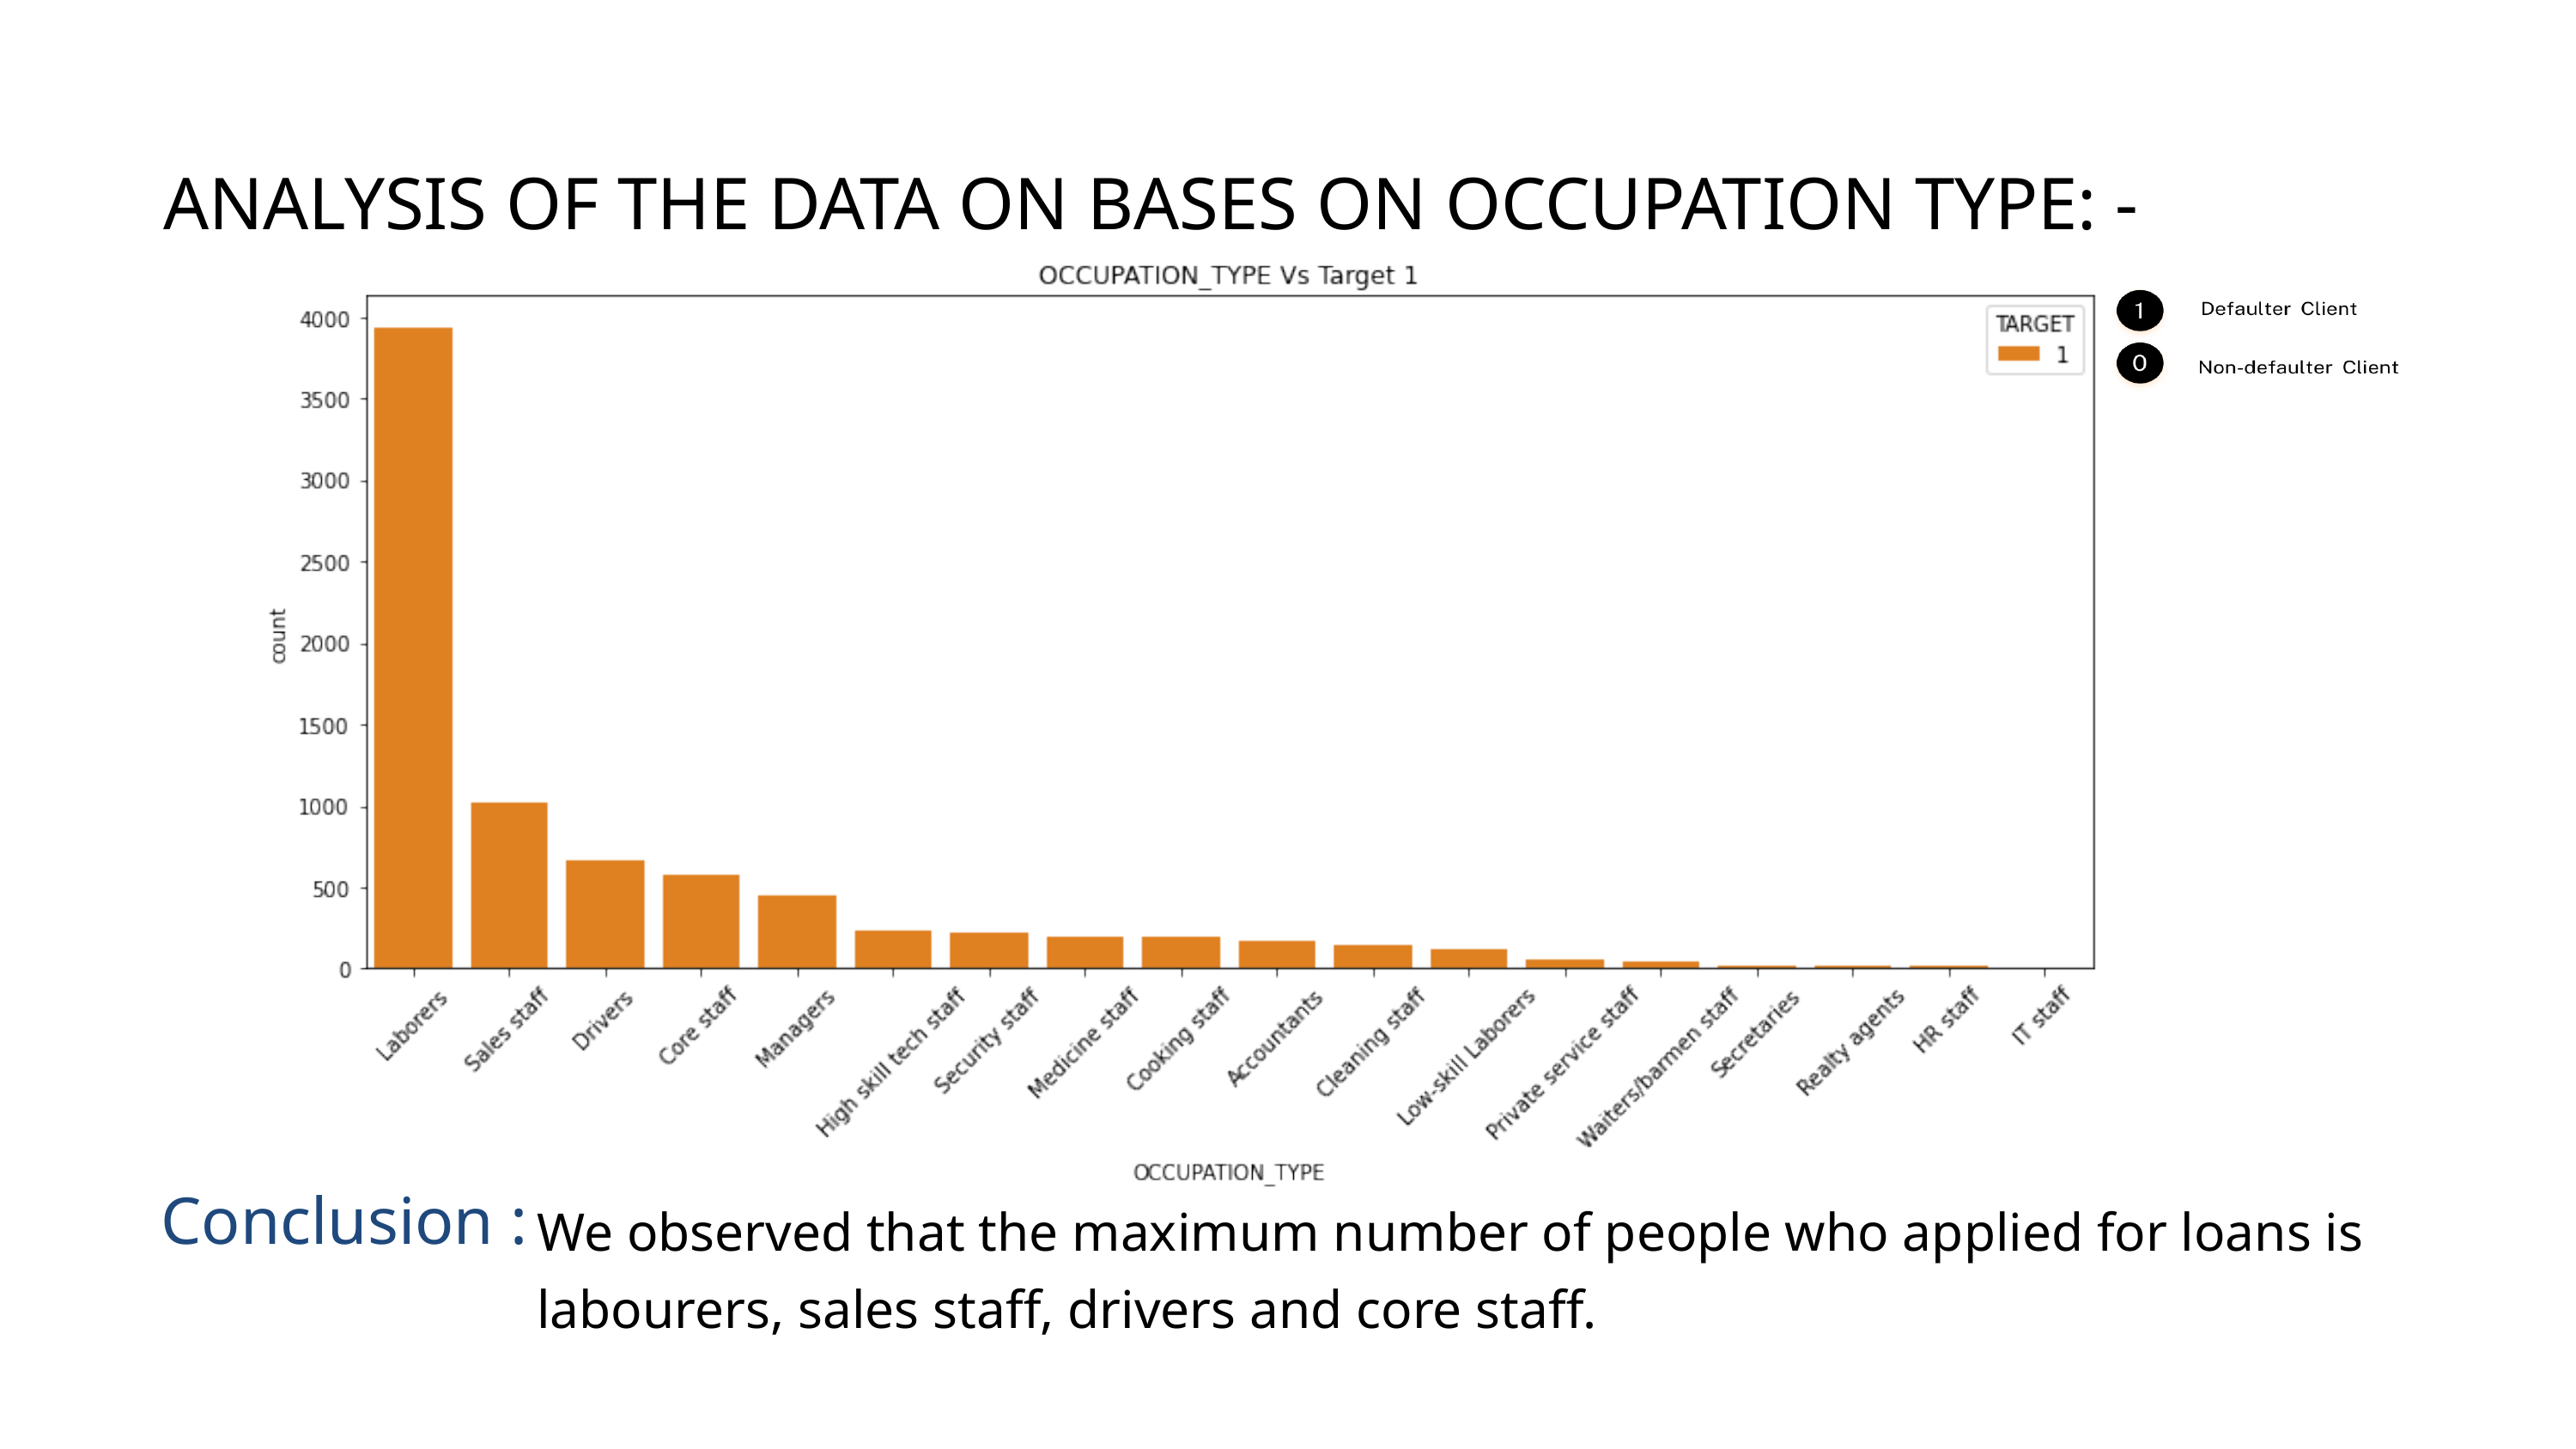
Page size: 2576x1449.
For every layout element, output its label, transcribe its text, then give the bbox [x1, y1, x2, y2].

text_box ANALYSIS OF THE DATA ON BASES ON OCCUPATION TYPE: - [144, 173, 2317, 245]
picture [255, 250, 2415, 1197]
text_box Conclusion : [161, 1207, 574, 1258]
text_box We observed that the maximum number of people who applied for loans is labourers, sales staff, drivers and core staff. [537, 1183, 2494, 1339]
